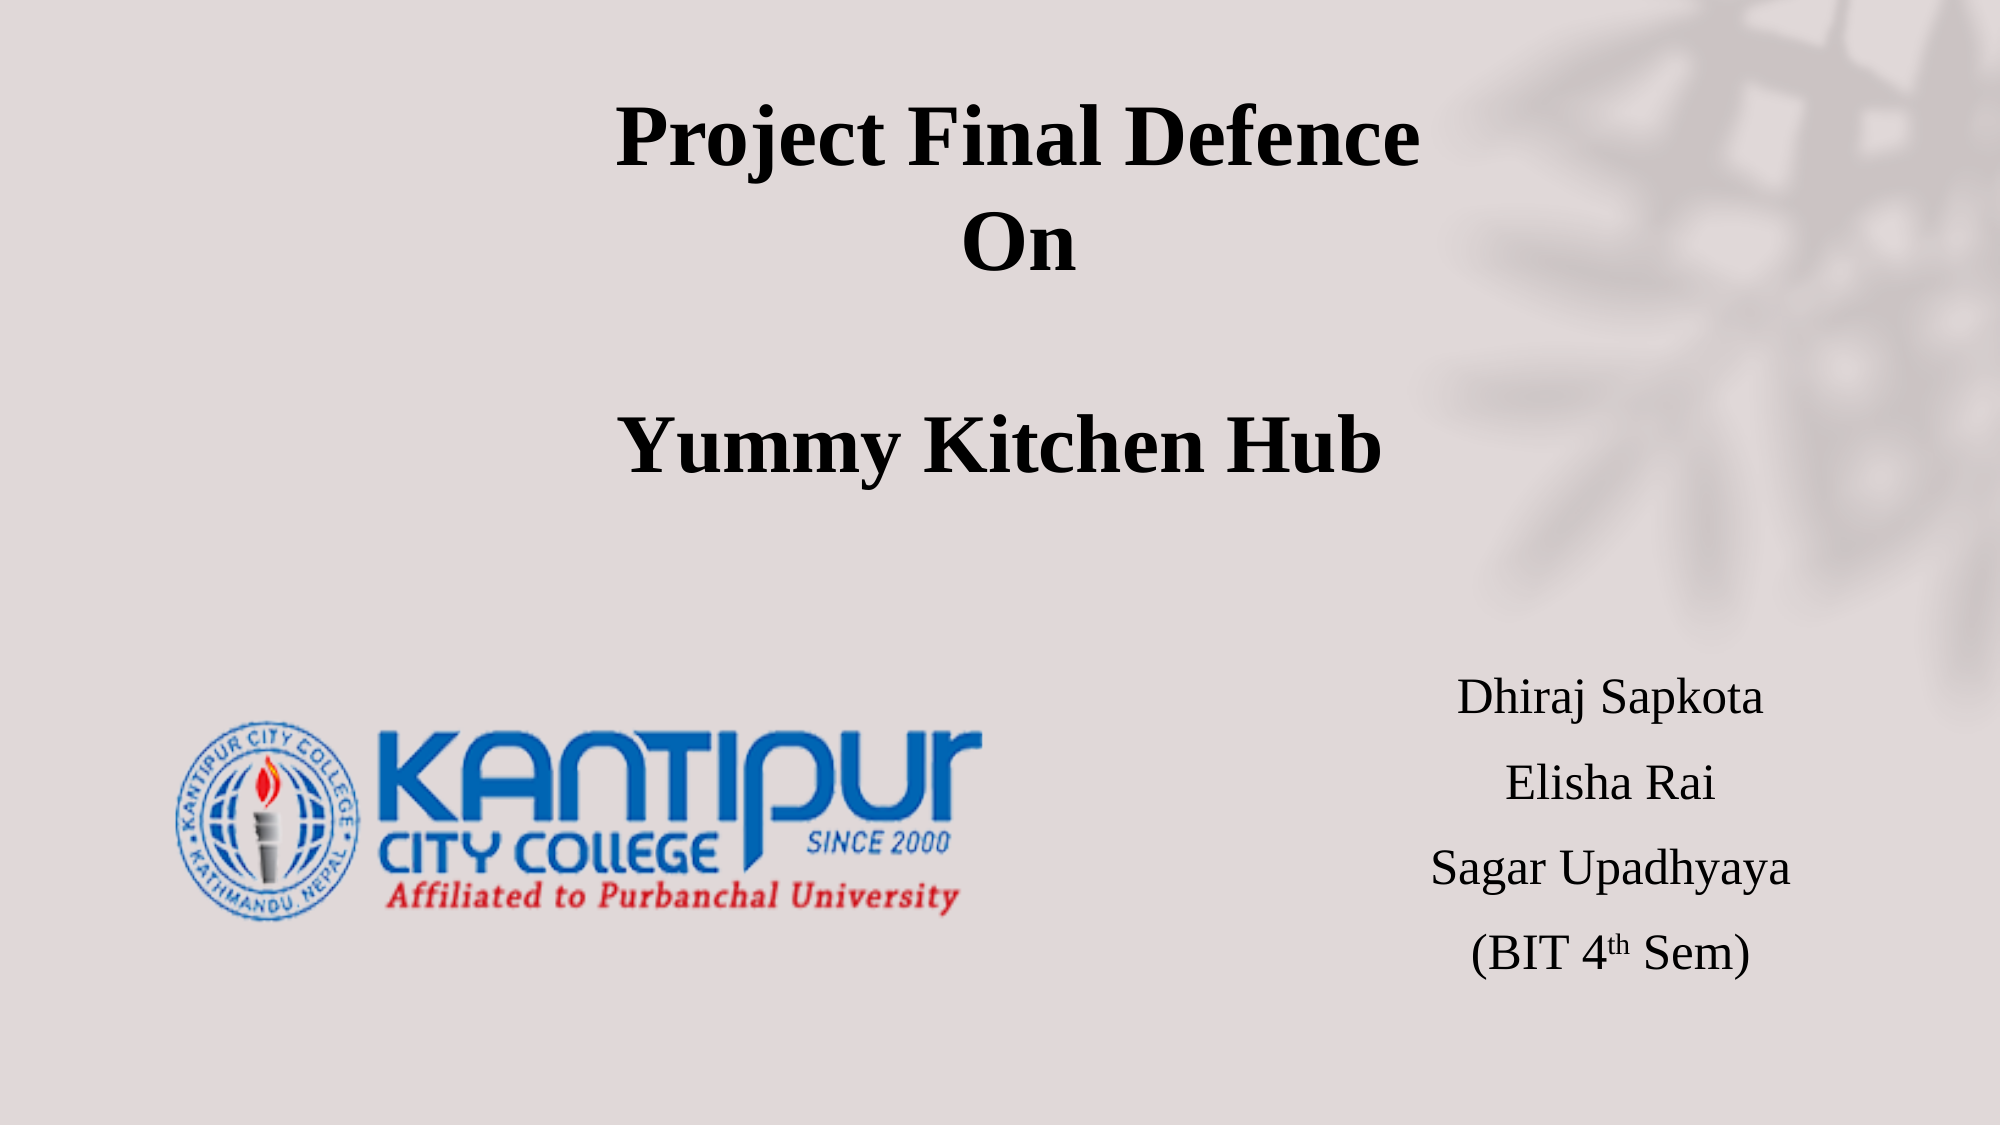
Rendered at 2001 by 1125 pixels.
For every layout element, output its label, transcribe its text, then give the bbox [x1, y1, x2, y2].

text_box Dhiraj Sapkota Elisha Rai Sagar Upadhyaya (BIT 4th Sem) [1330, 649, 1892, 988]
title Project Final Defence On [104, 69, 1933, 398]
subtitle Yummy Kitchen Hub [430, 372, 1570, 535]
text_box [1231, 602, 2000, 914]
picture [171, 705, 994, 932]
